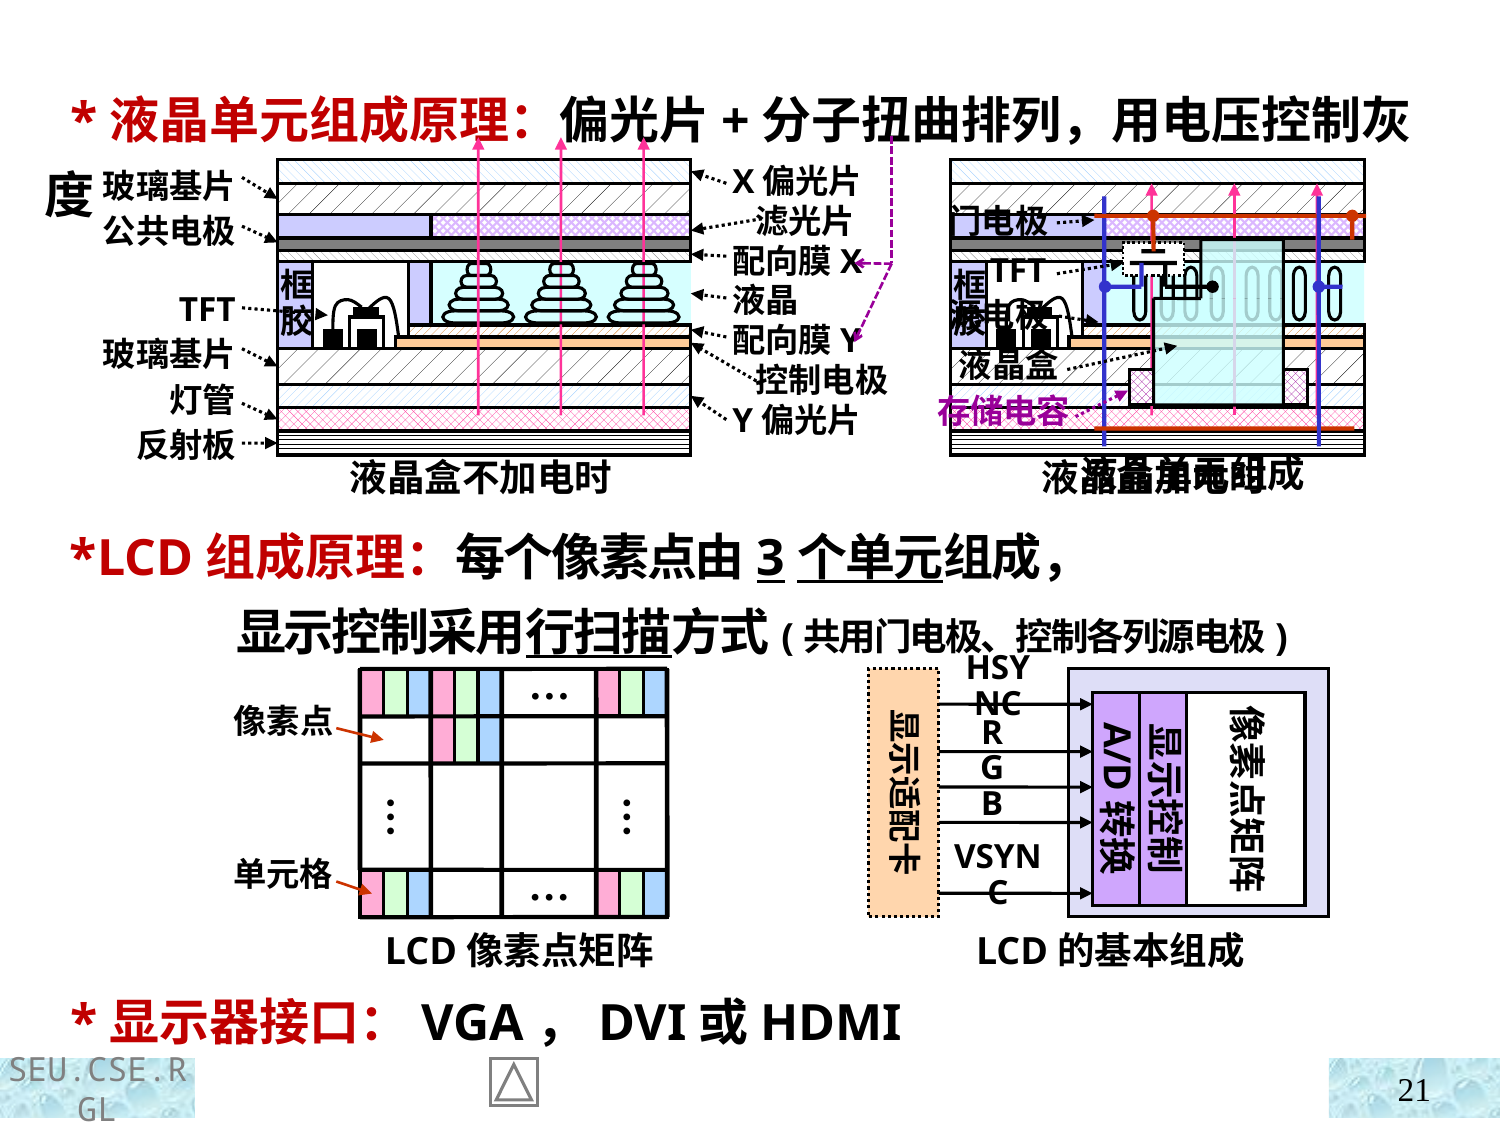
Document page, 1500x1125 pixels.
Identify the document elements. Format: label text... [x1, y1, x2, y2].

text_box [854, 135, 892, 343]
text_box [867, 668, 1330, 977]
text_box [81, 136, 928, 504]
text_box [490, 1058, 538, 1106]
text_box *显示器接口：VGA，DVI或HDMI [29, 967, 1471, 1058]
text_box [932, 196, 1367, 500]
text_box [0, 1058, 195, 1118]
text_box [950, 159, 1365, 194]
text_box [218, 668, 668, 977]
text_box *液晶单元组成原理：偏光片+分子扭曲排列，用电压控制灰度 [29, 66, 1471, 232]
slide_number 21 [1328, 1058, 1500, 1118]
text_box *LCD组成原理：每个像素点由3个单元组成， 显示控制采用行扫描方式(共用门电极、控制各列源电极) [29, 503, 1500, 669]
